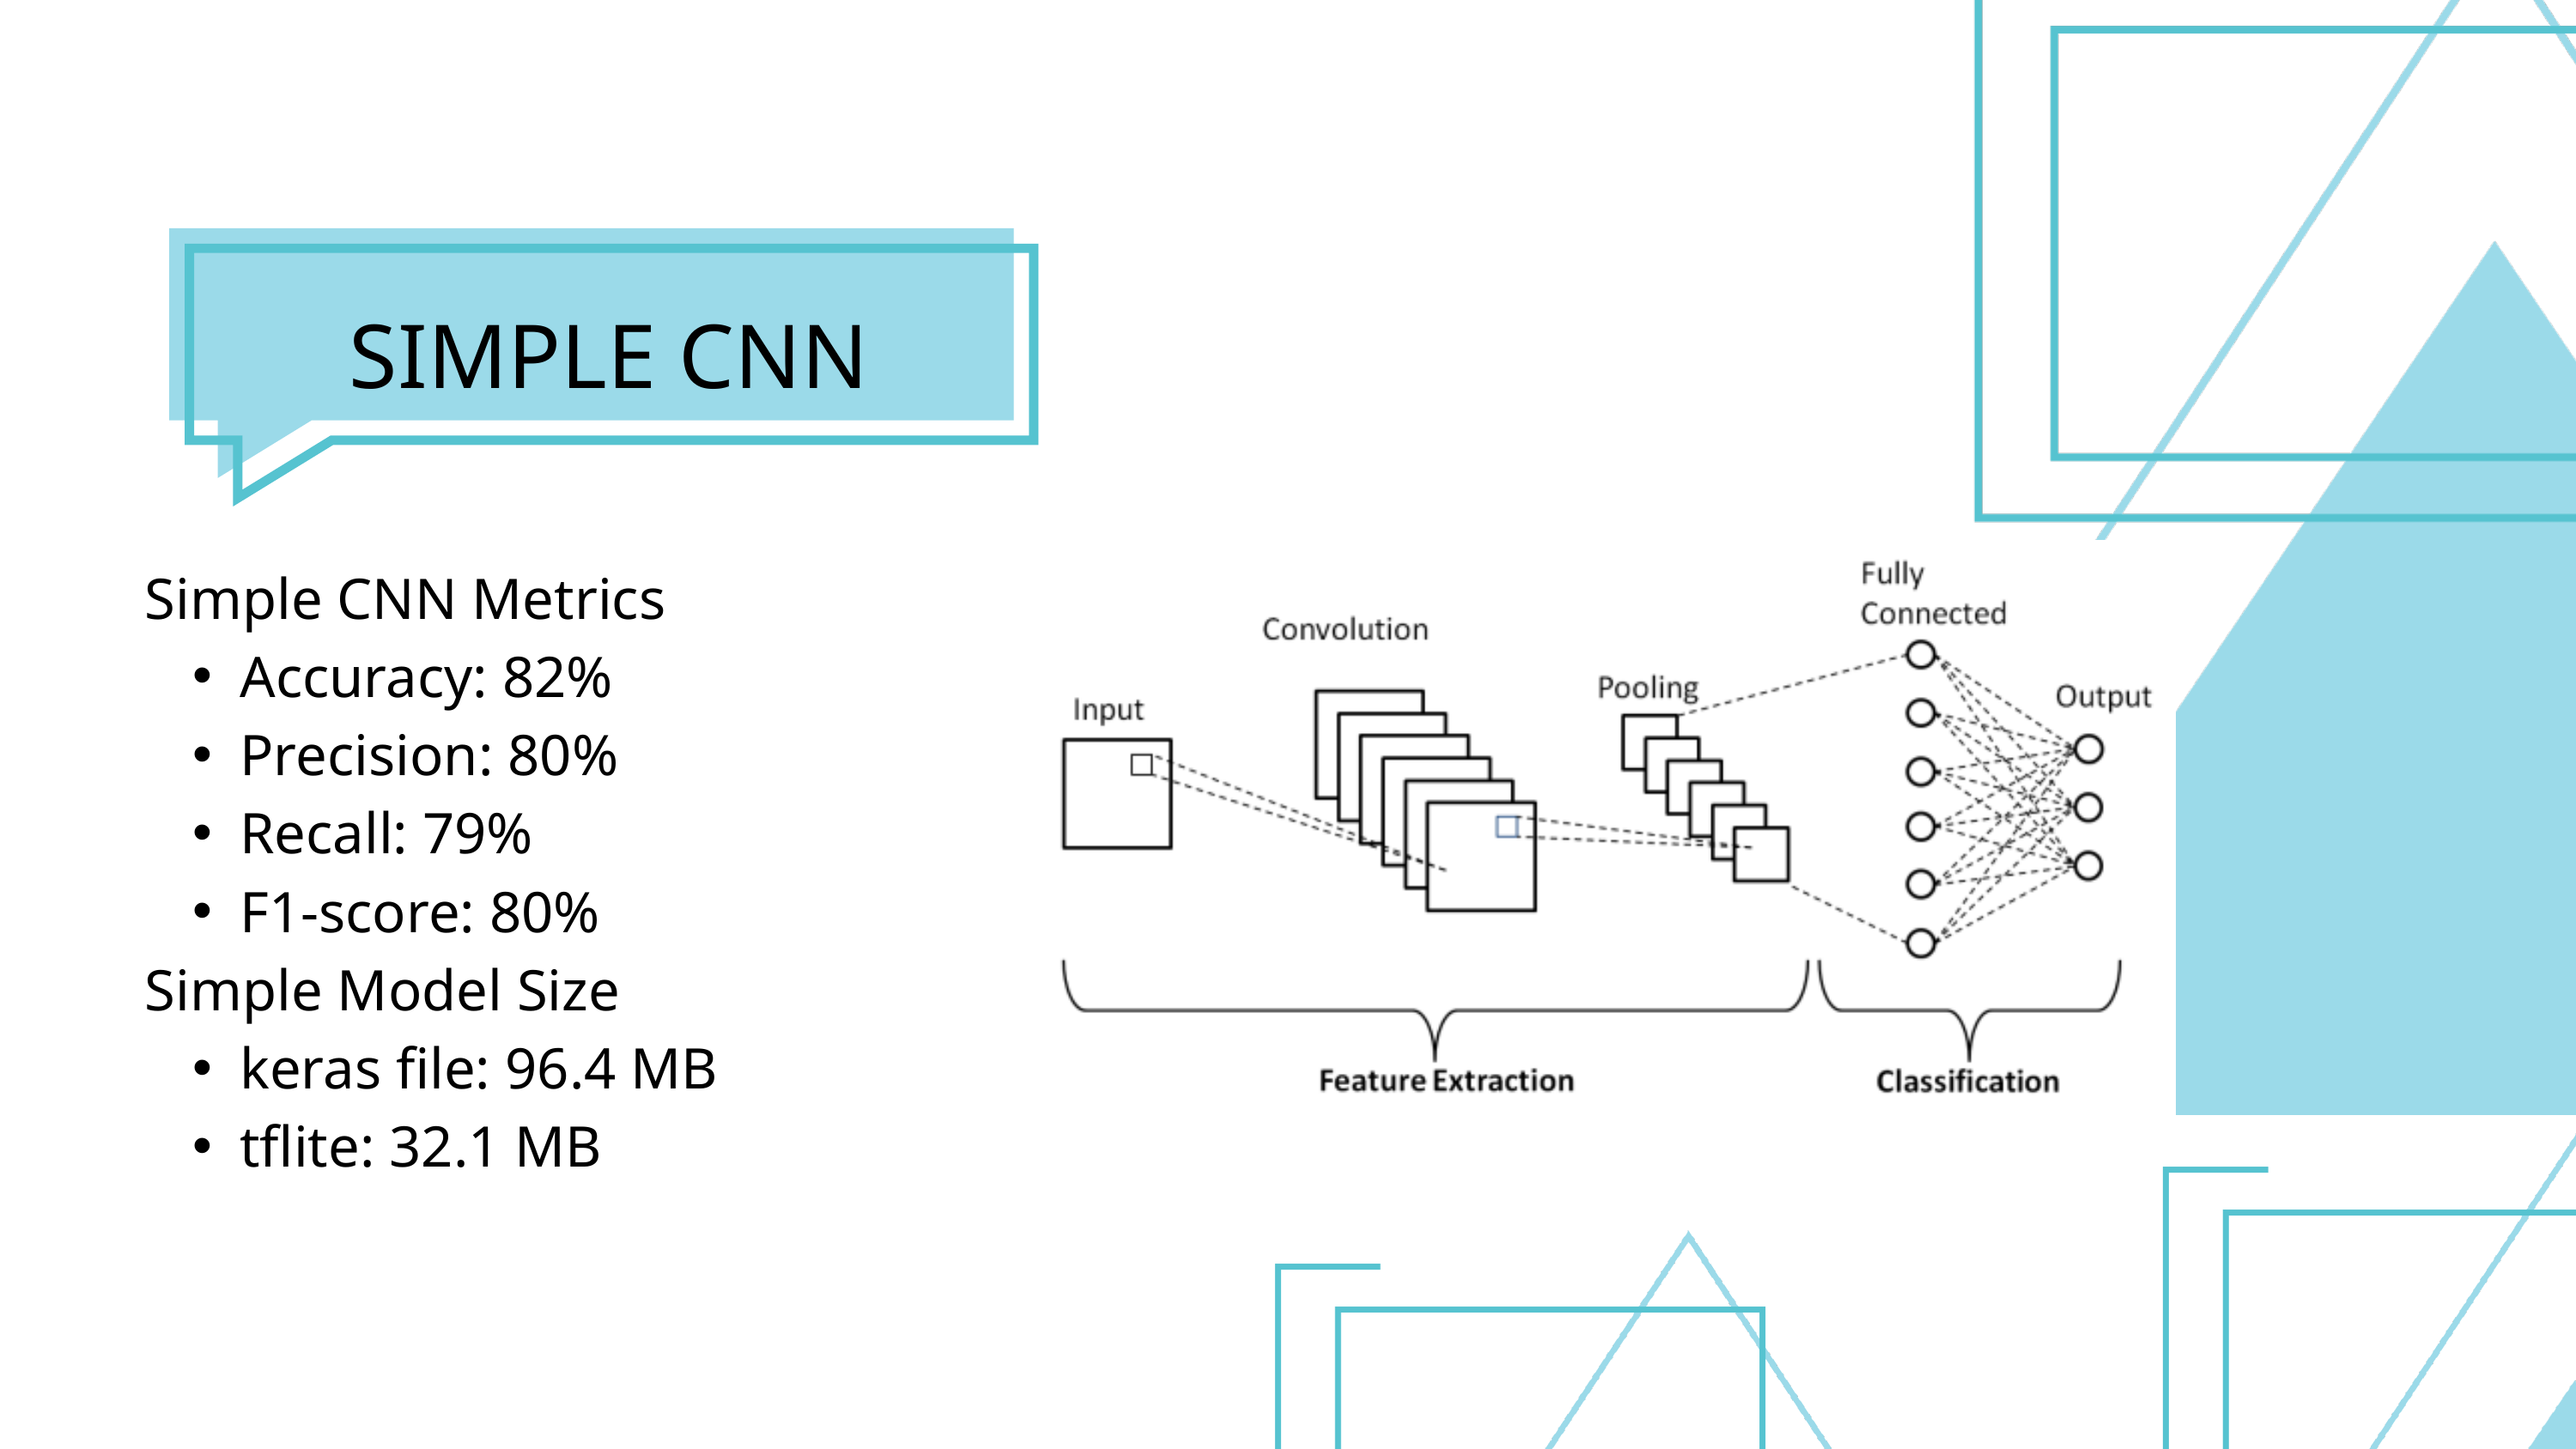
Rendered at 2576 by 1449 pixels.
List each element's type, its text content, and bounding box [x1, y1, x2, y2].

text_box [1013, 540, 2176, 1115]
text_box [168, 227, 1014, 479]
text_box [1170, 1230, 2207, 1449]
text_box [2057, 1133, 2576, 1449]
text_box Simple CNN Metrics Accuracy: 82% Precision: 80% Recall: 79% F1-score: 80% Simple Model Size keras file: 96.4 MB tflite: 32.1 MB [144, 551, 1690, 1258]
text_box [1842, 0, 2576, 1115]
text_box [189, 247, 1035, 499]
